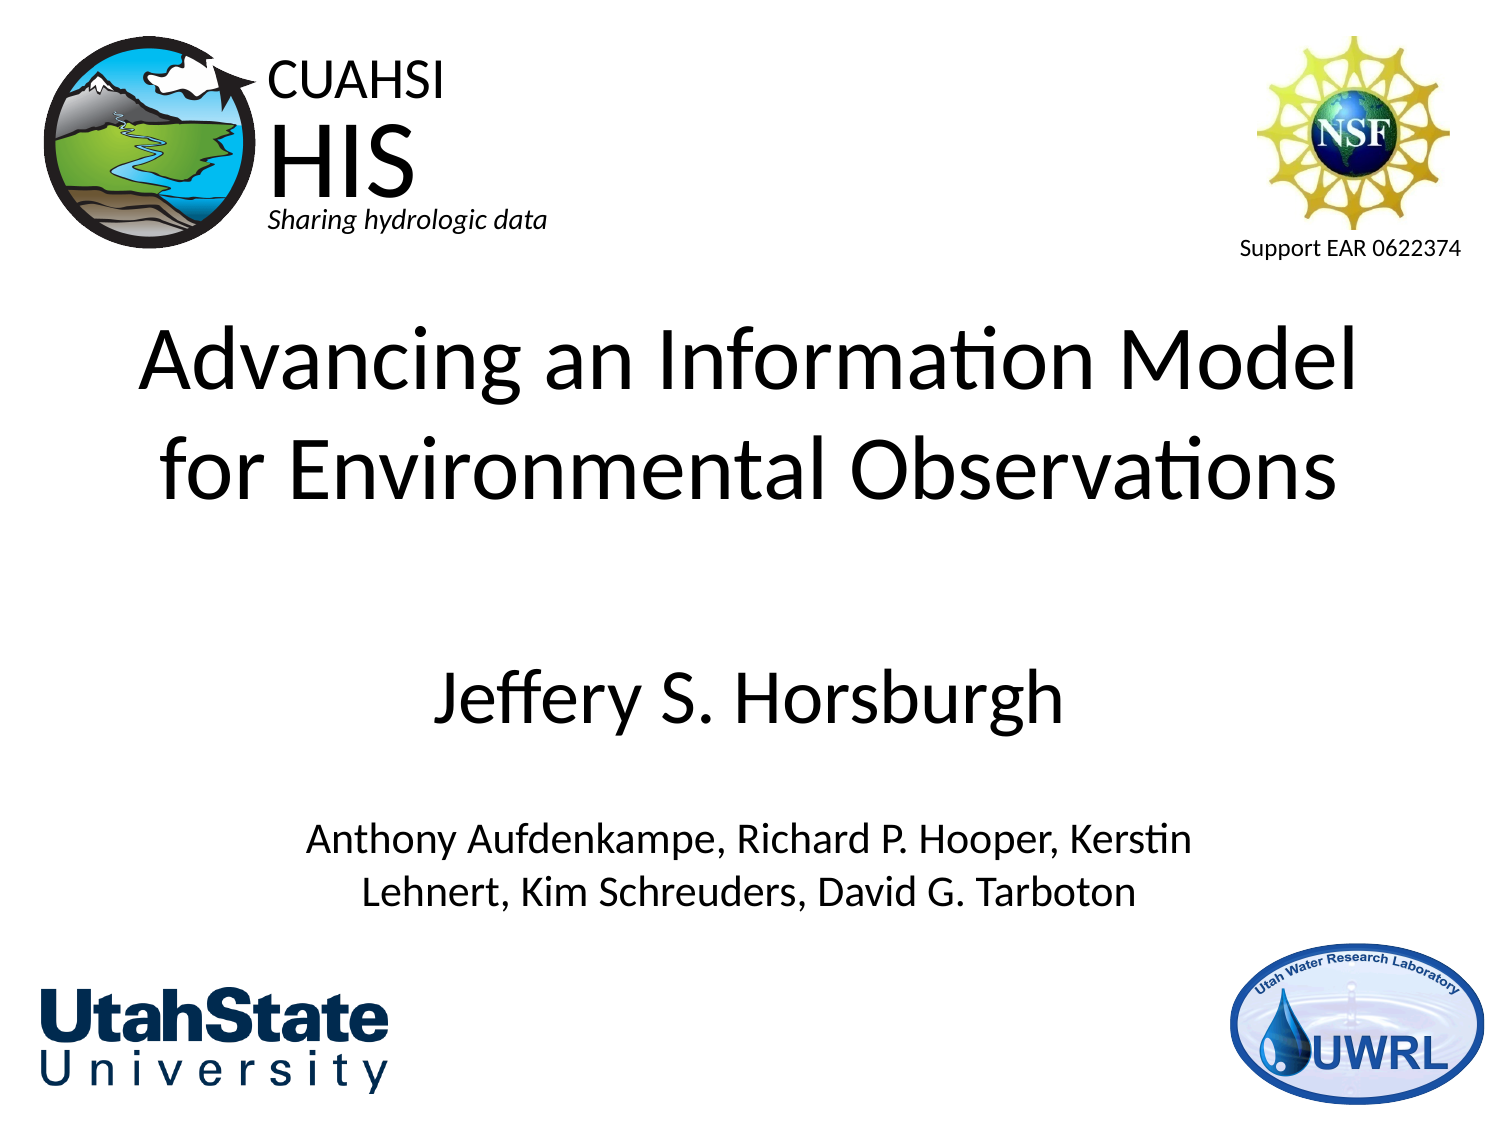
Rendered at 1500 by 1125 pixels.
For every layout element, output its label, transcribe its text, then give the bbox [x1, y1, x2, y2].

picture [1221, 924, 1488, 1117]
picture [41, 987, 388, 1094]
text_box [1224, 36, 1488, 301]
title Advancing an Information Model for Environmental Observations [112, 224, 1388, 591]
subtitle Jeffery S. Horsburgh Anthony Aufdenkampe, Richard P. Hooper, Kerstin Lehnert, Kim Schreuders, David G. Tarboton [225, 637, 1275, 925]
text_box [43, 36, 613, 251]
